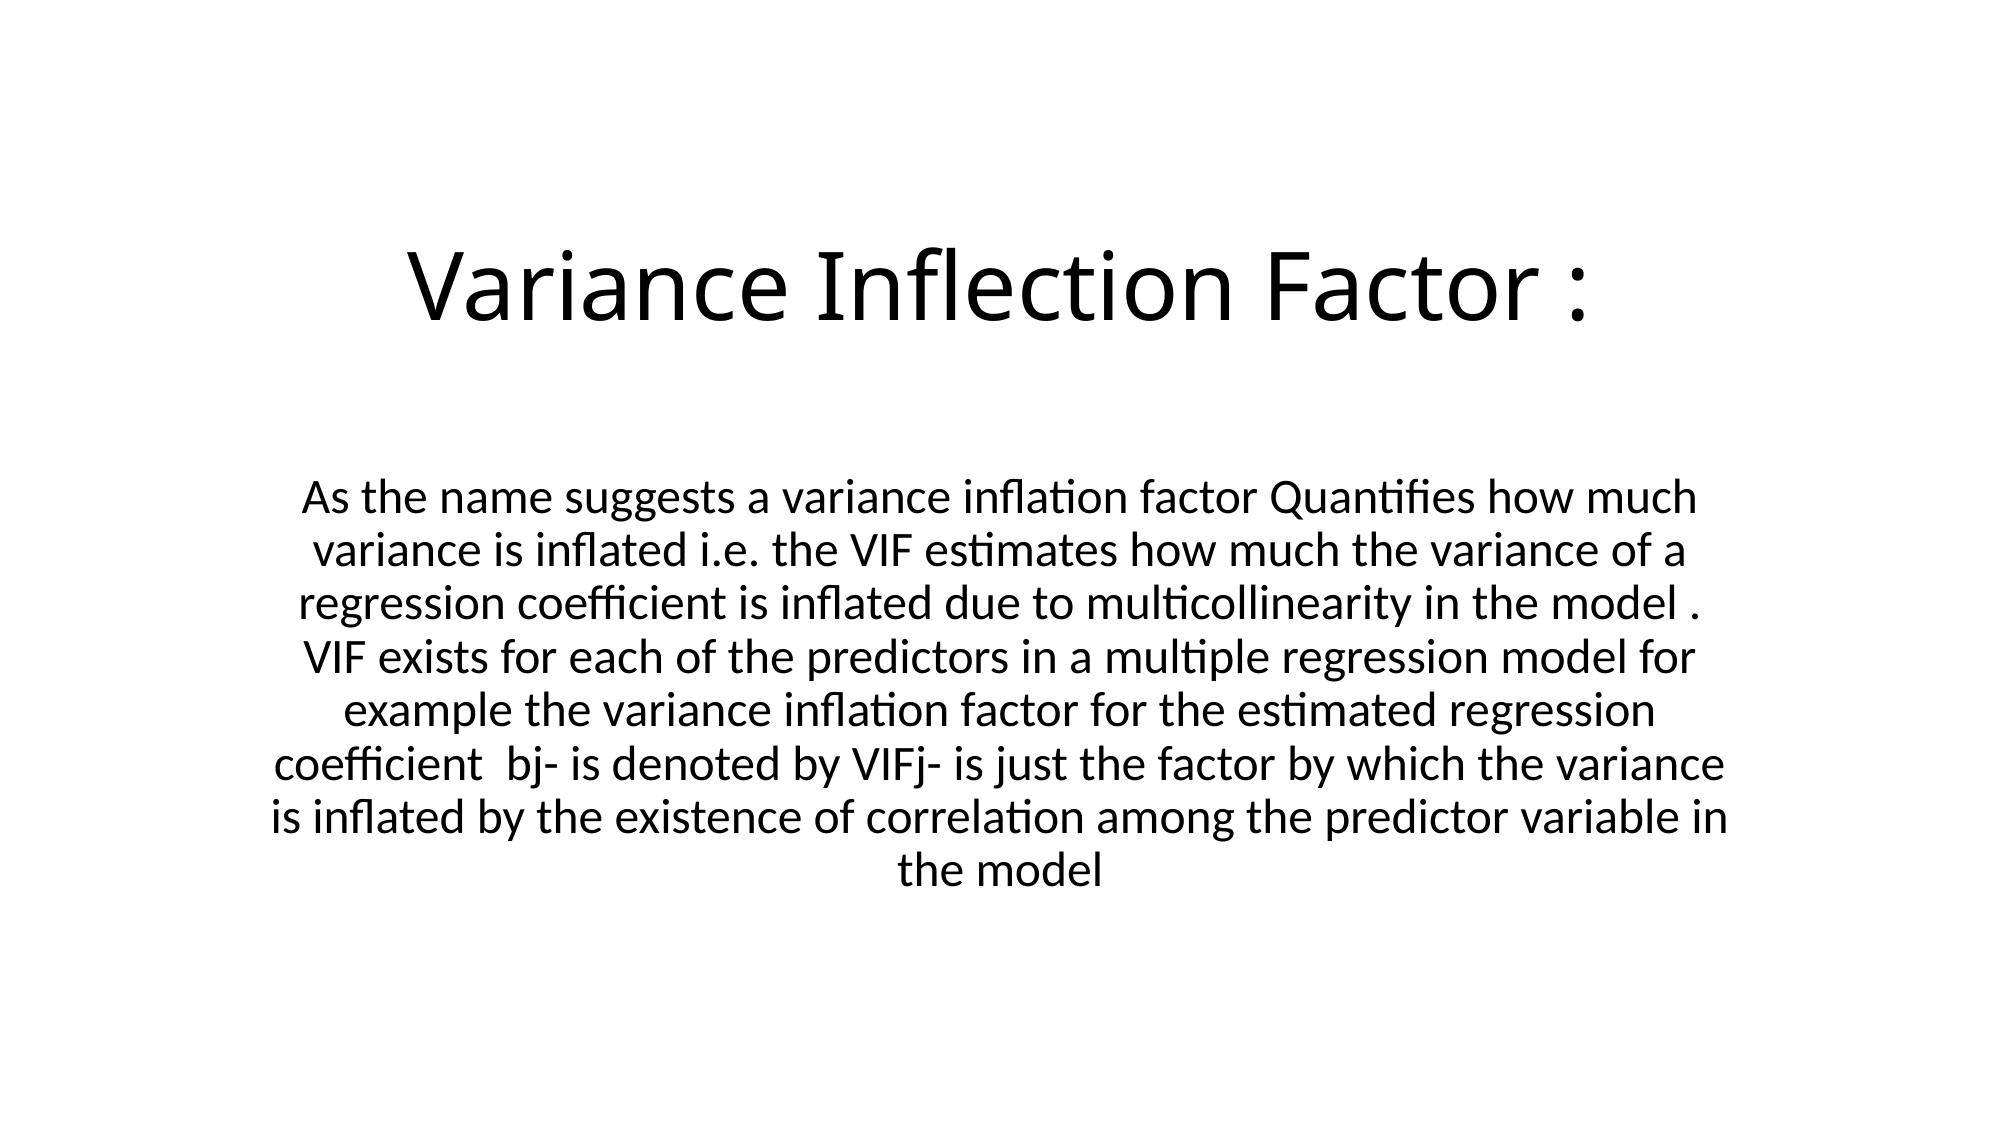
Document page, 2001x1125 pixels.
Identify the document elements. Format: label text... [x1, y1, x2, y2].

subtitle As the name suggests a variance inflation factor Quantifies how much variance is inflated i.e. the VIF estimates how much the variance of a regression coefficient is inflated due to multicollinearity in the model . VIF exists for each of the predictors in a multiple regression model for example the variance inflation factor for the estimated regression coefficient bj- is denoted by VIFj- is just the factor by which the variance is inflated by the existence of correlation among the predictor variable in the model [249, 462, 1750, 982]
title Variance Inflection Factor : [249, 227, 1750, 462]
